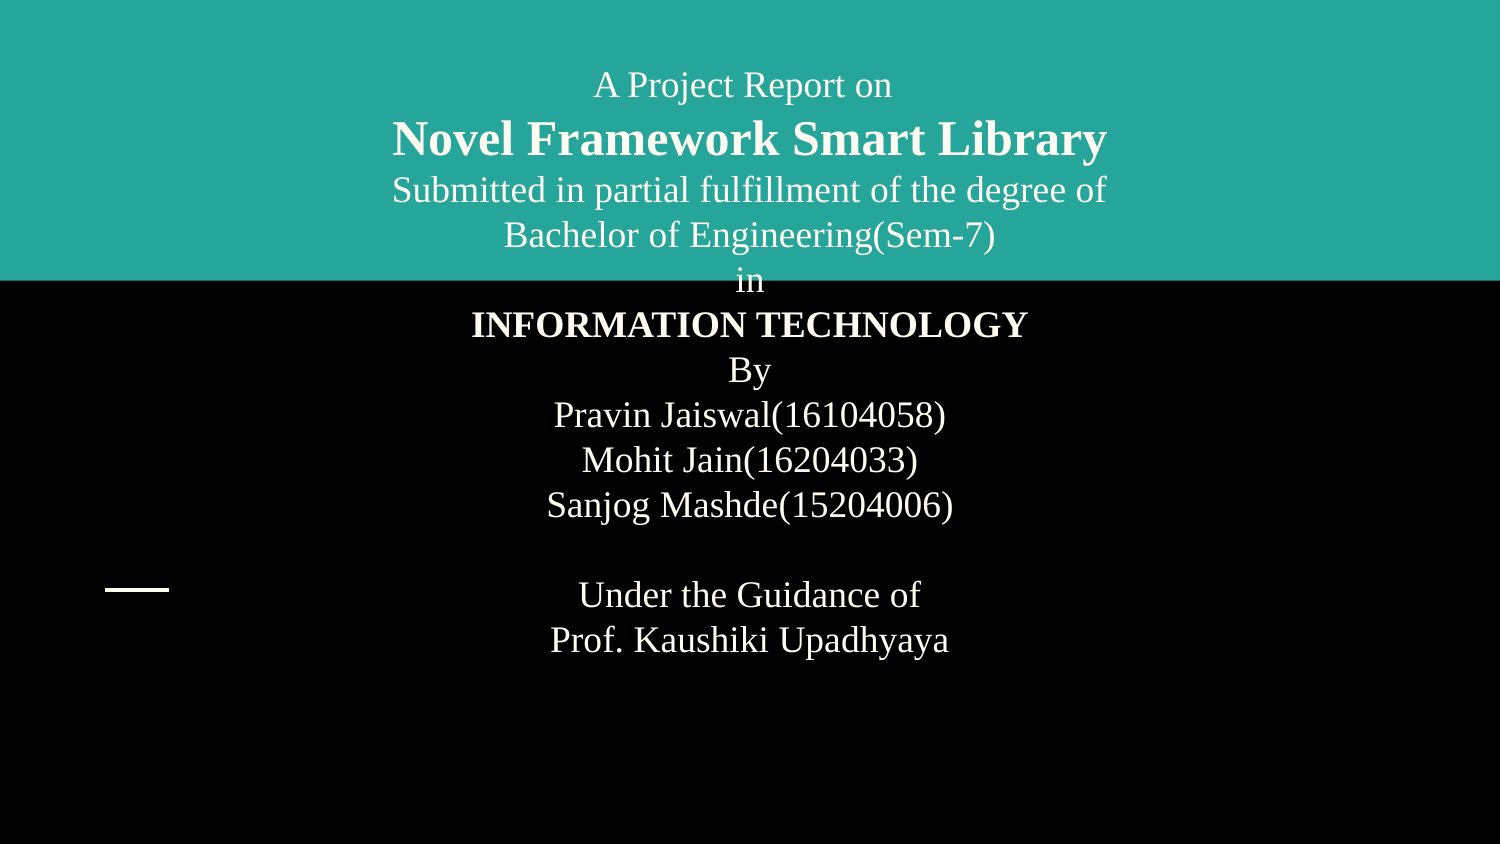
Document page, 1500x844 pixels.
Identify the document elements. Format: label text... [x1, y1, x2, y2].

title A Project Report on Novel Framework Smart Library Submitted in partial fulfillment of the degree of Bachelor of Engineering(Sem-7) in INFORMATION TECHNOLOGY By Pravin Jaiswal(16104058) Mohit Jain(16204033) Sanjog Mashde(15204006) Under the Guidance of Prof. Kaushiki Upadhyaya [84, 45, 1416, 827]
